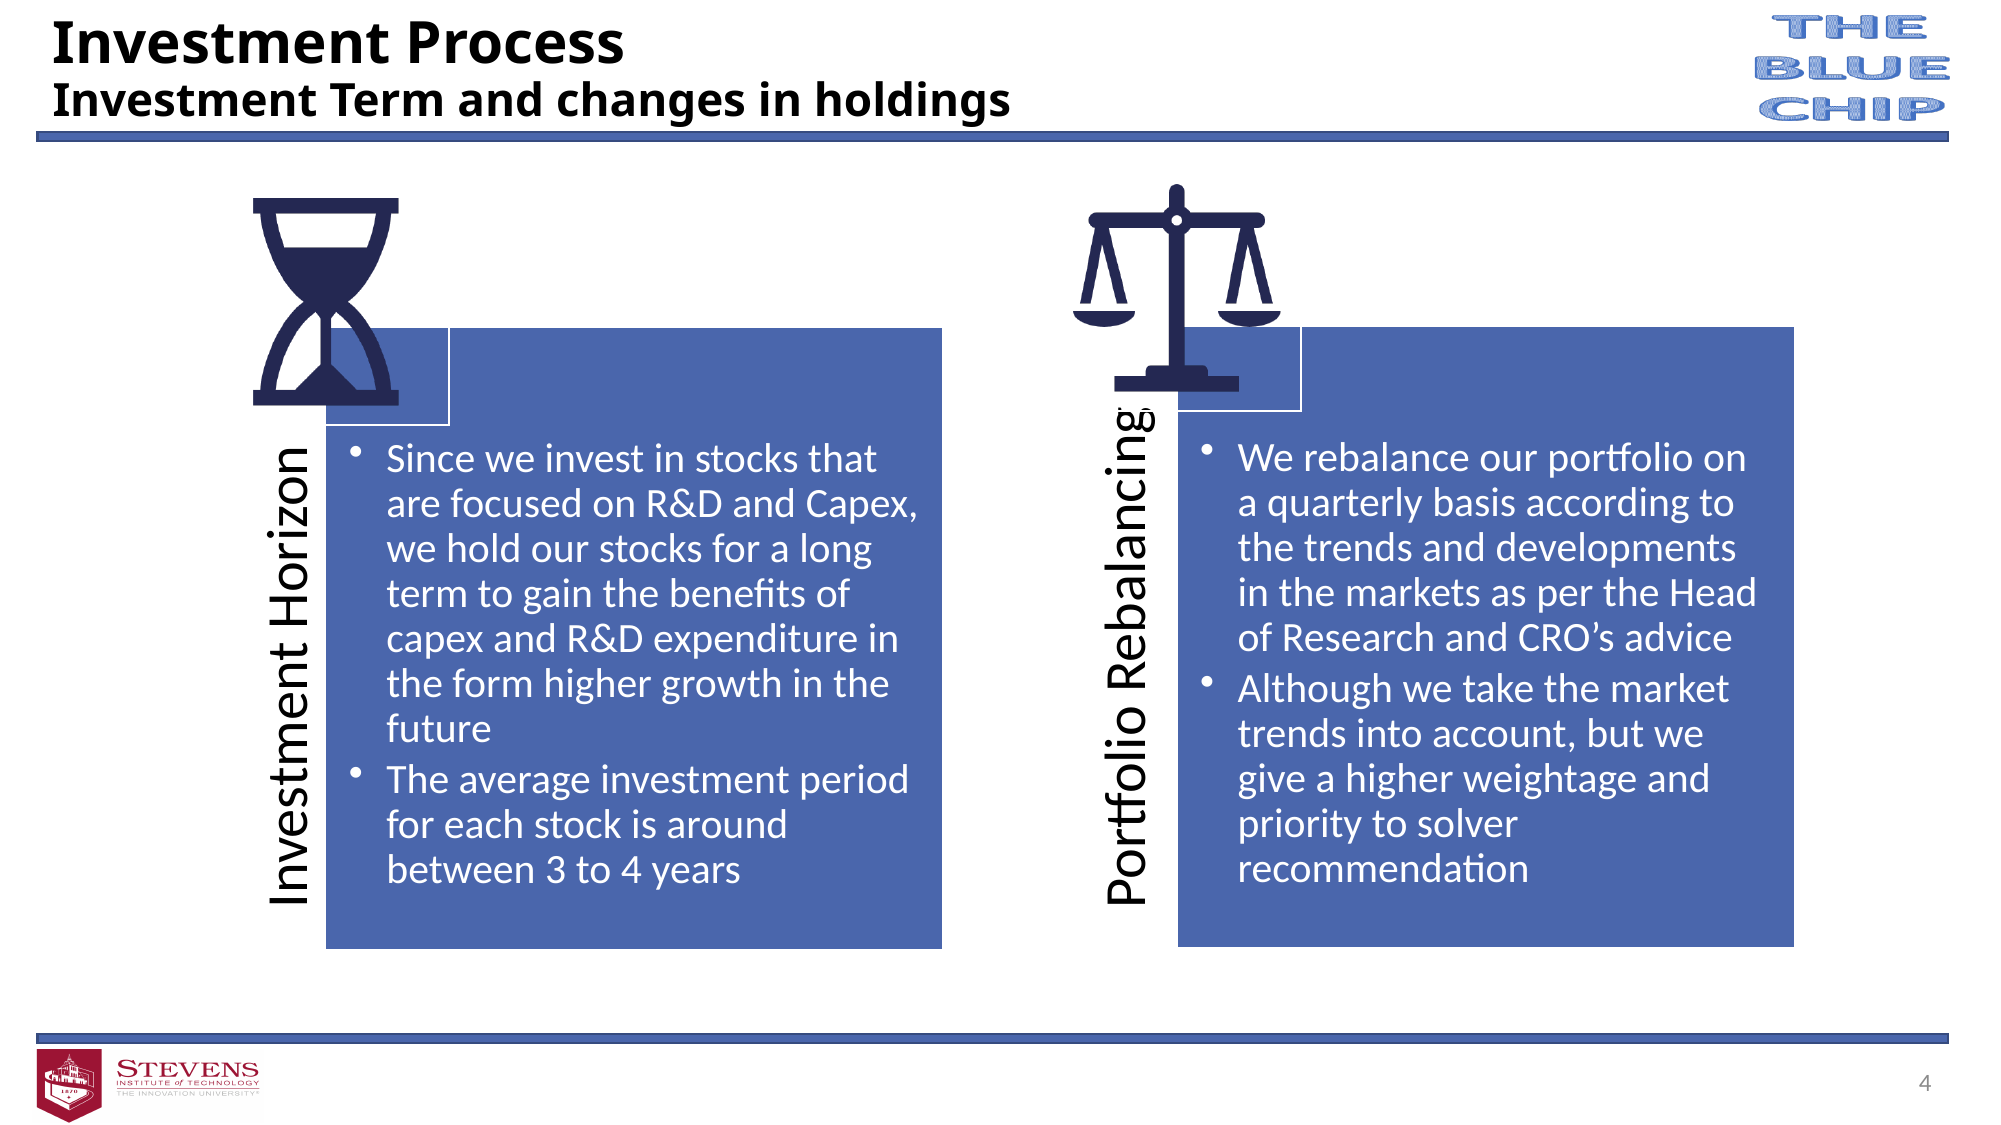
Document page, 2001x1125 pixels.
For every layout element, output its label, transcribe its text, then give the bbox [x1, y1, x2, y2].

picture [32, 1049, 264, 1123]
title Investment Process [37, 17, 1721, 69]
slide_number 4 [1496, 1051, 1947, 1112]
picture [1754, 15, 1950, 121]
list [167, 164, 1833, 964]
list Investment Term and changes in holdings [37, 69, 1721, 108]
